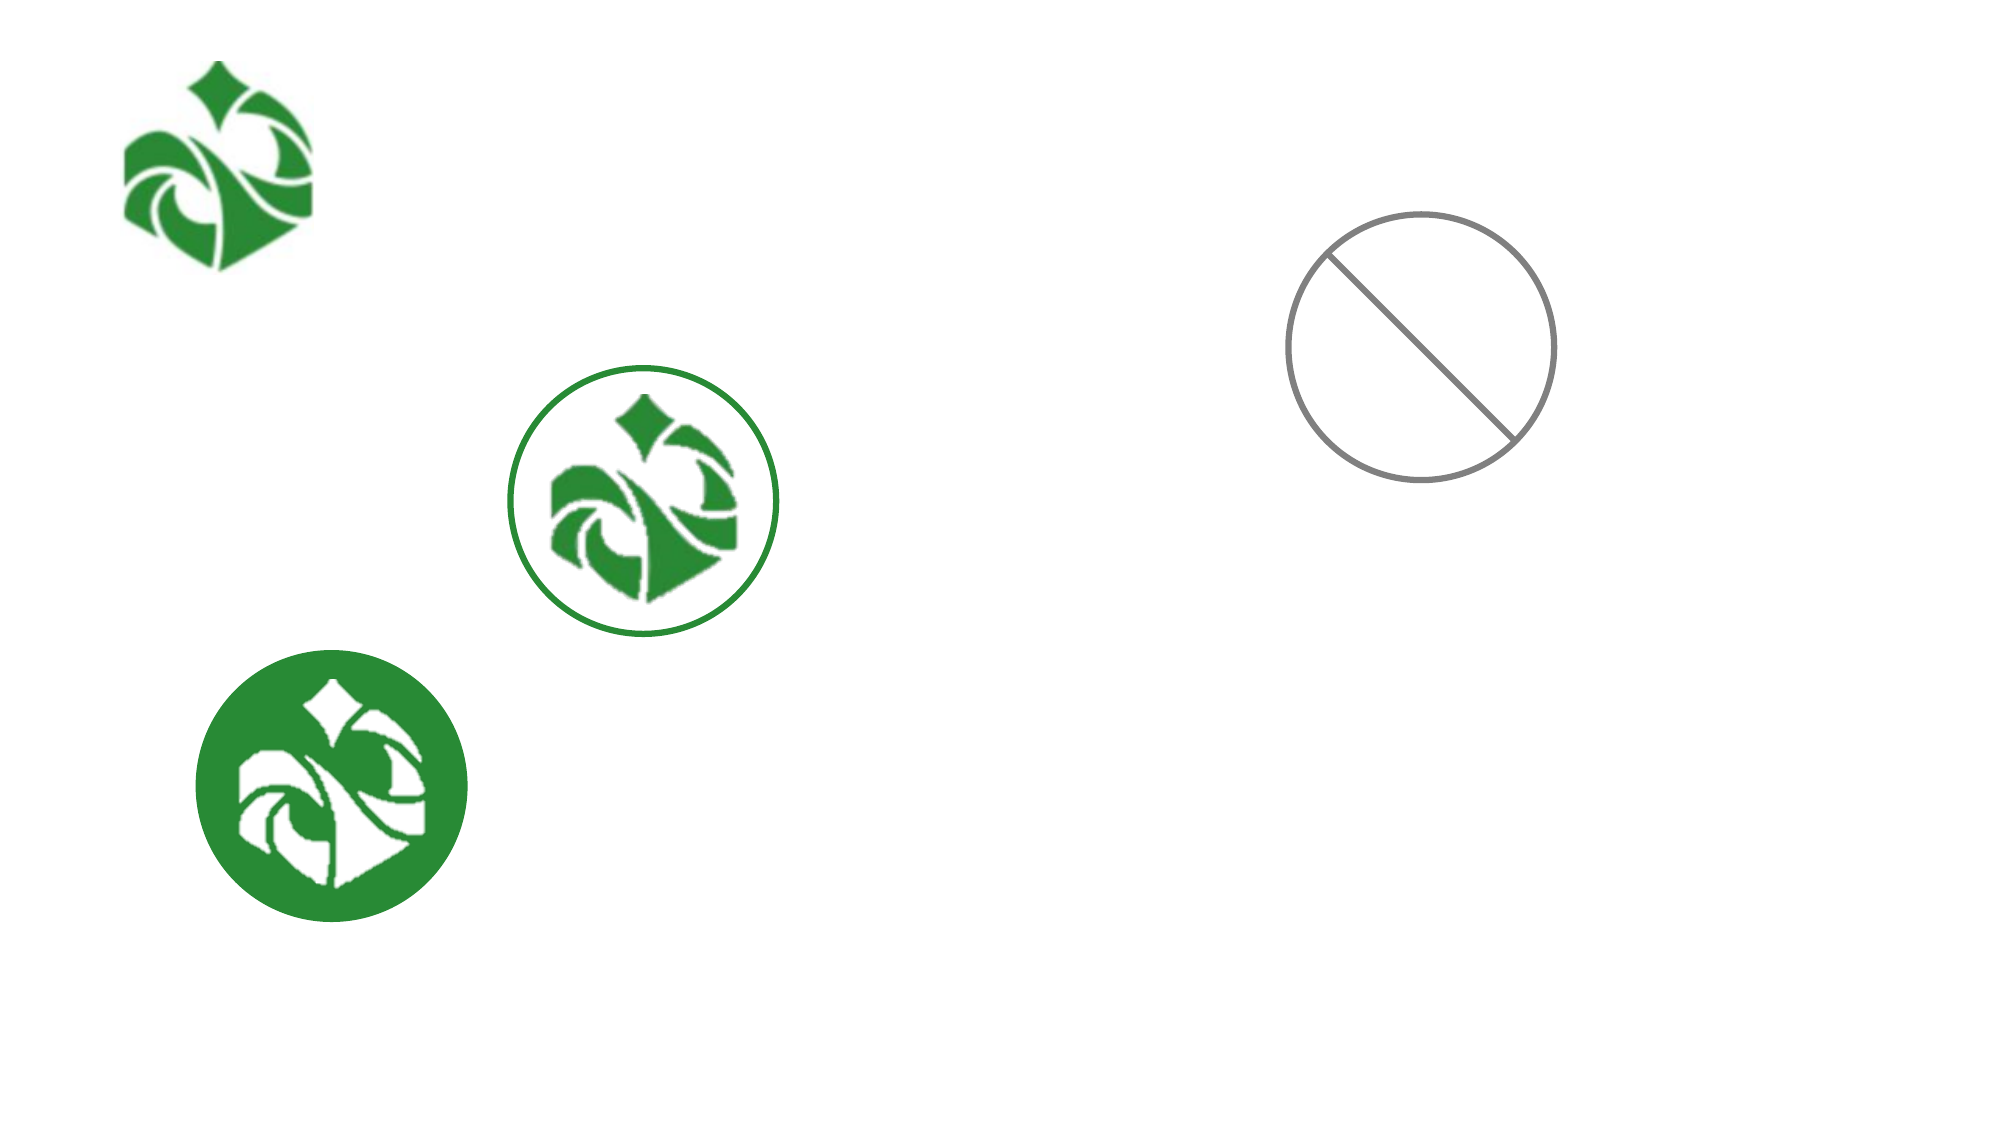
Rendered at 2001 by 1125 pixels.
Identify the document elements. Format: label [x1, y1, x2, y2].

text_box [1288, 214, 1555, 481]
text_box [198, 653, 465, 919]
text_box [510, 368, 777, 634]
picture [119, 61, 314, 275]
